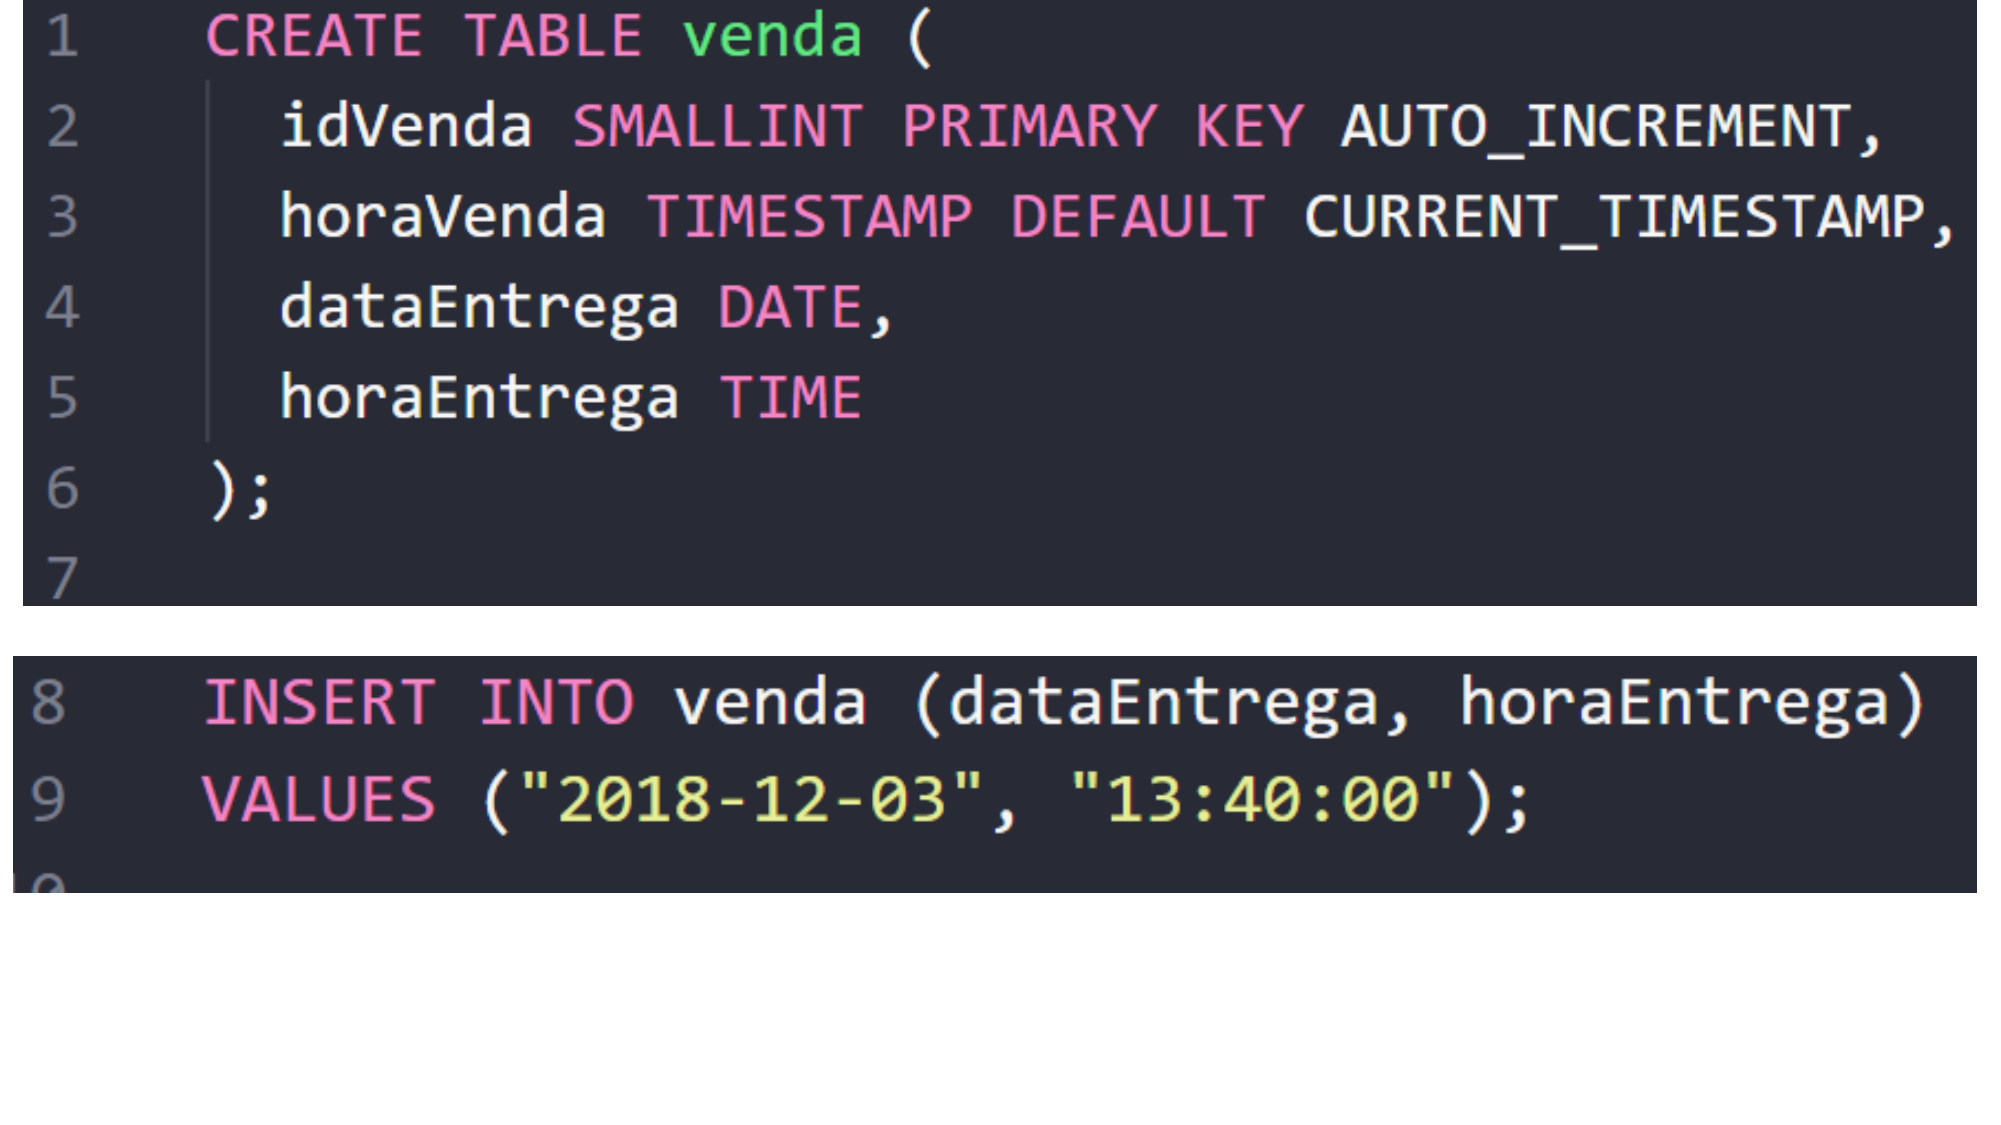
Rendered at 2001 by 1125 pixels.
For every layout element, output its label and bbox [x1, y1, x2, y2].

picture [13, 656, 1977, 893]
list [23, 0, 1977, 606]
